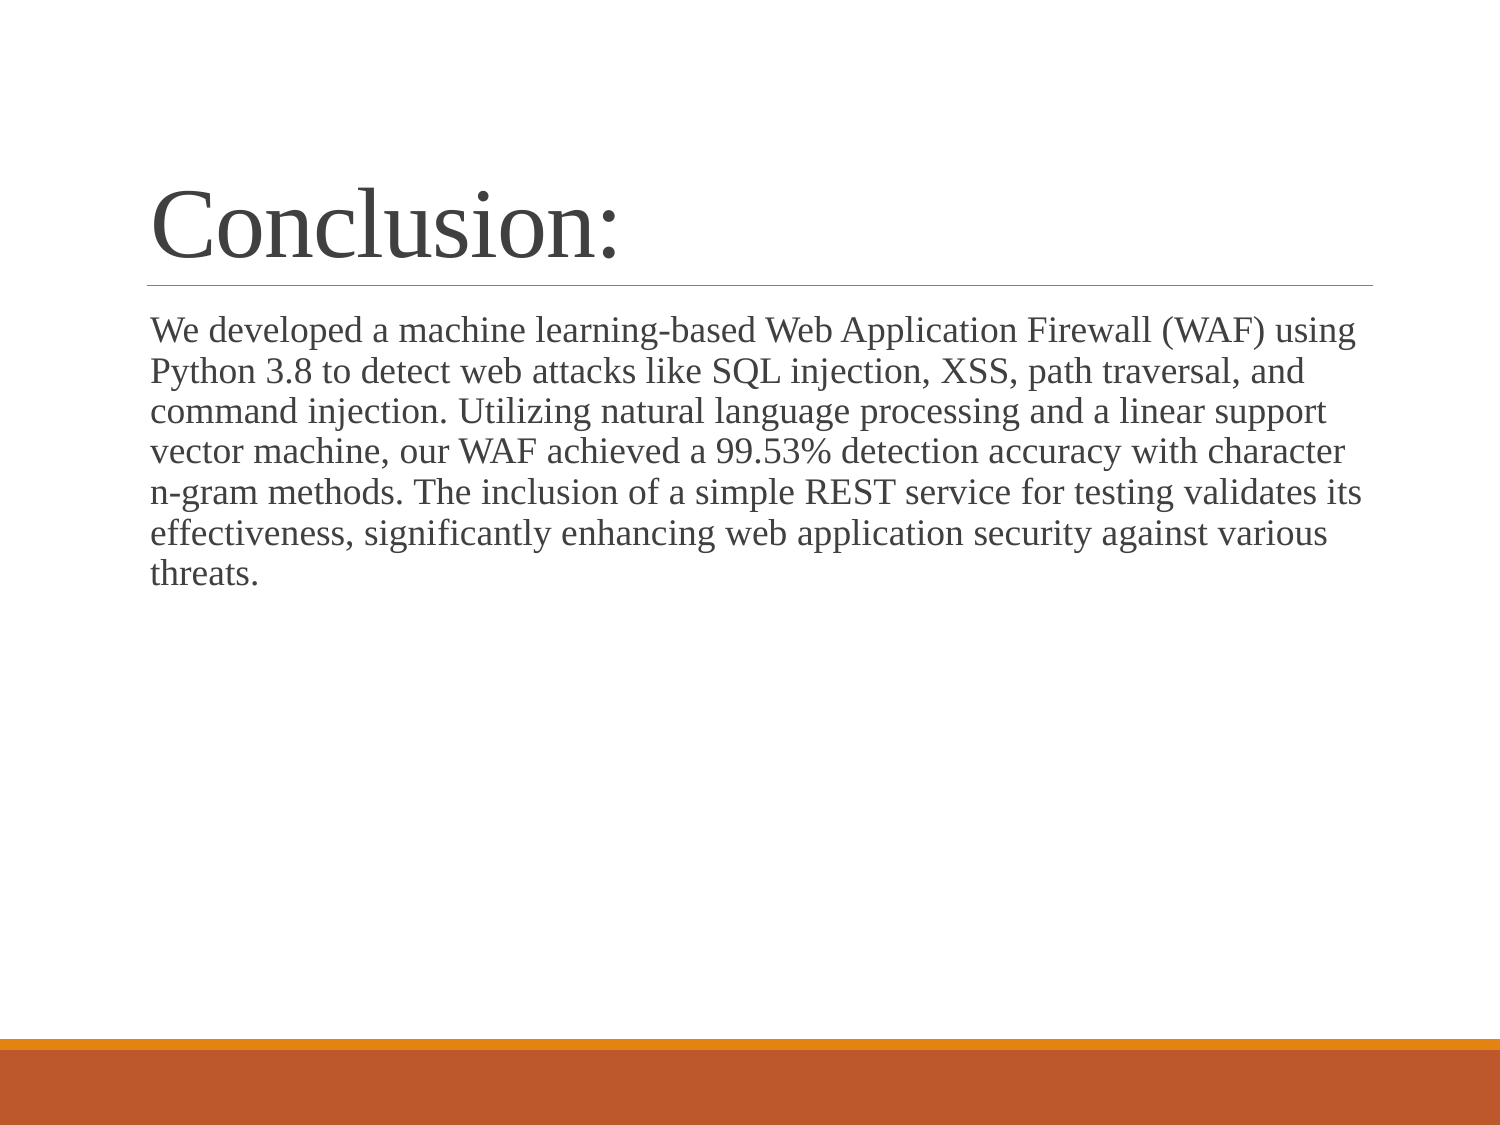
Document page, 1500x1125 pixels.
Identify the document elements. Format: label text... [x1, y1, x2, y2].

list We developed a machine learning-based Web Application Firewall (WAF) using Python 3.8 to detect web attacks like SQL injection, XSS, path traversal, and command injection. Utilizing natural language processing and a linear support vector machine, our WAF achieved a 99.53% detection accuracy with character n-gram methods. The inclusion of a simple REST service for testing validates its effectiveness, significantly enhancing web application security against various threats. [135, 302, 1373, 963]
title Conclusion: [135, 47, 1373, 285]
